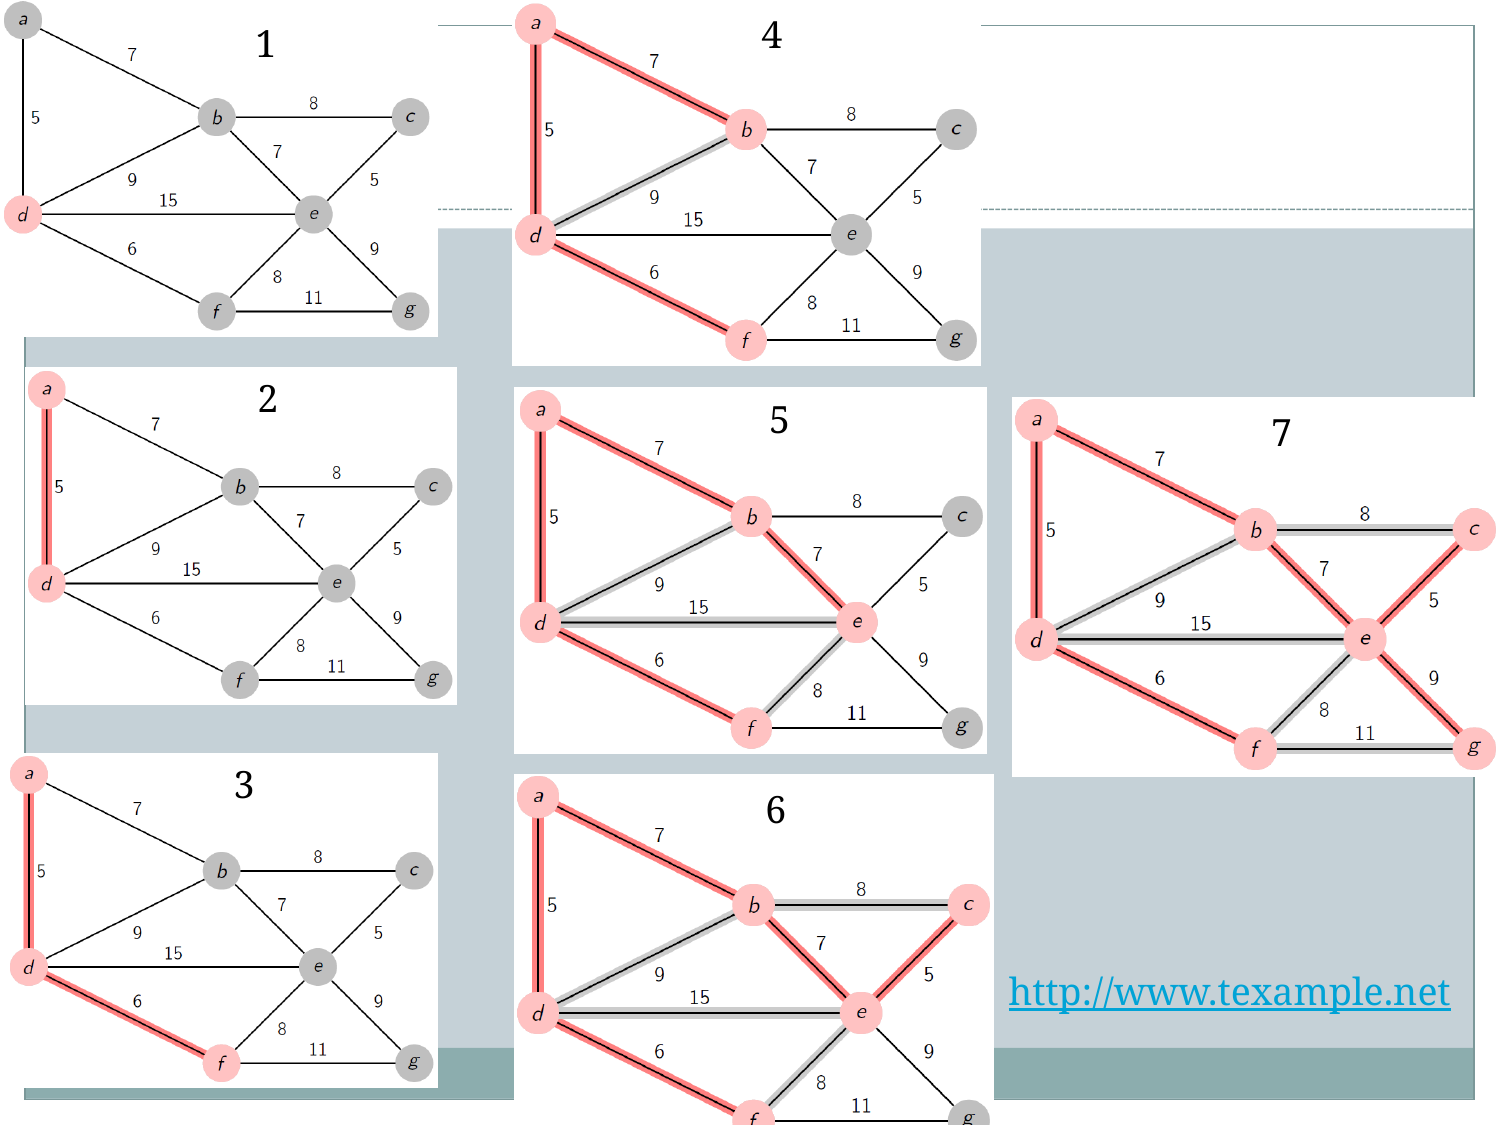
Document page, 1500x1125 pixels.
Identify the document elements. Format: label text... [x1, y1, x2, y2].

picture [512, 0, 981, 366]
picture [0, 0, 438, 338]
picture [514, 387, 988, 754]
picture [514, 774, 994, 1125]
text_box http://www.texample.net [999, 960, 1488, 1071]
picture [24, 366, 457, 705]
picture [6, 752, 438, 1088]
picture [1012, 397, 1500, 778]
